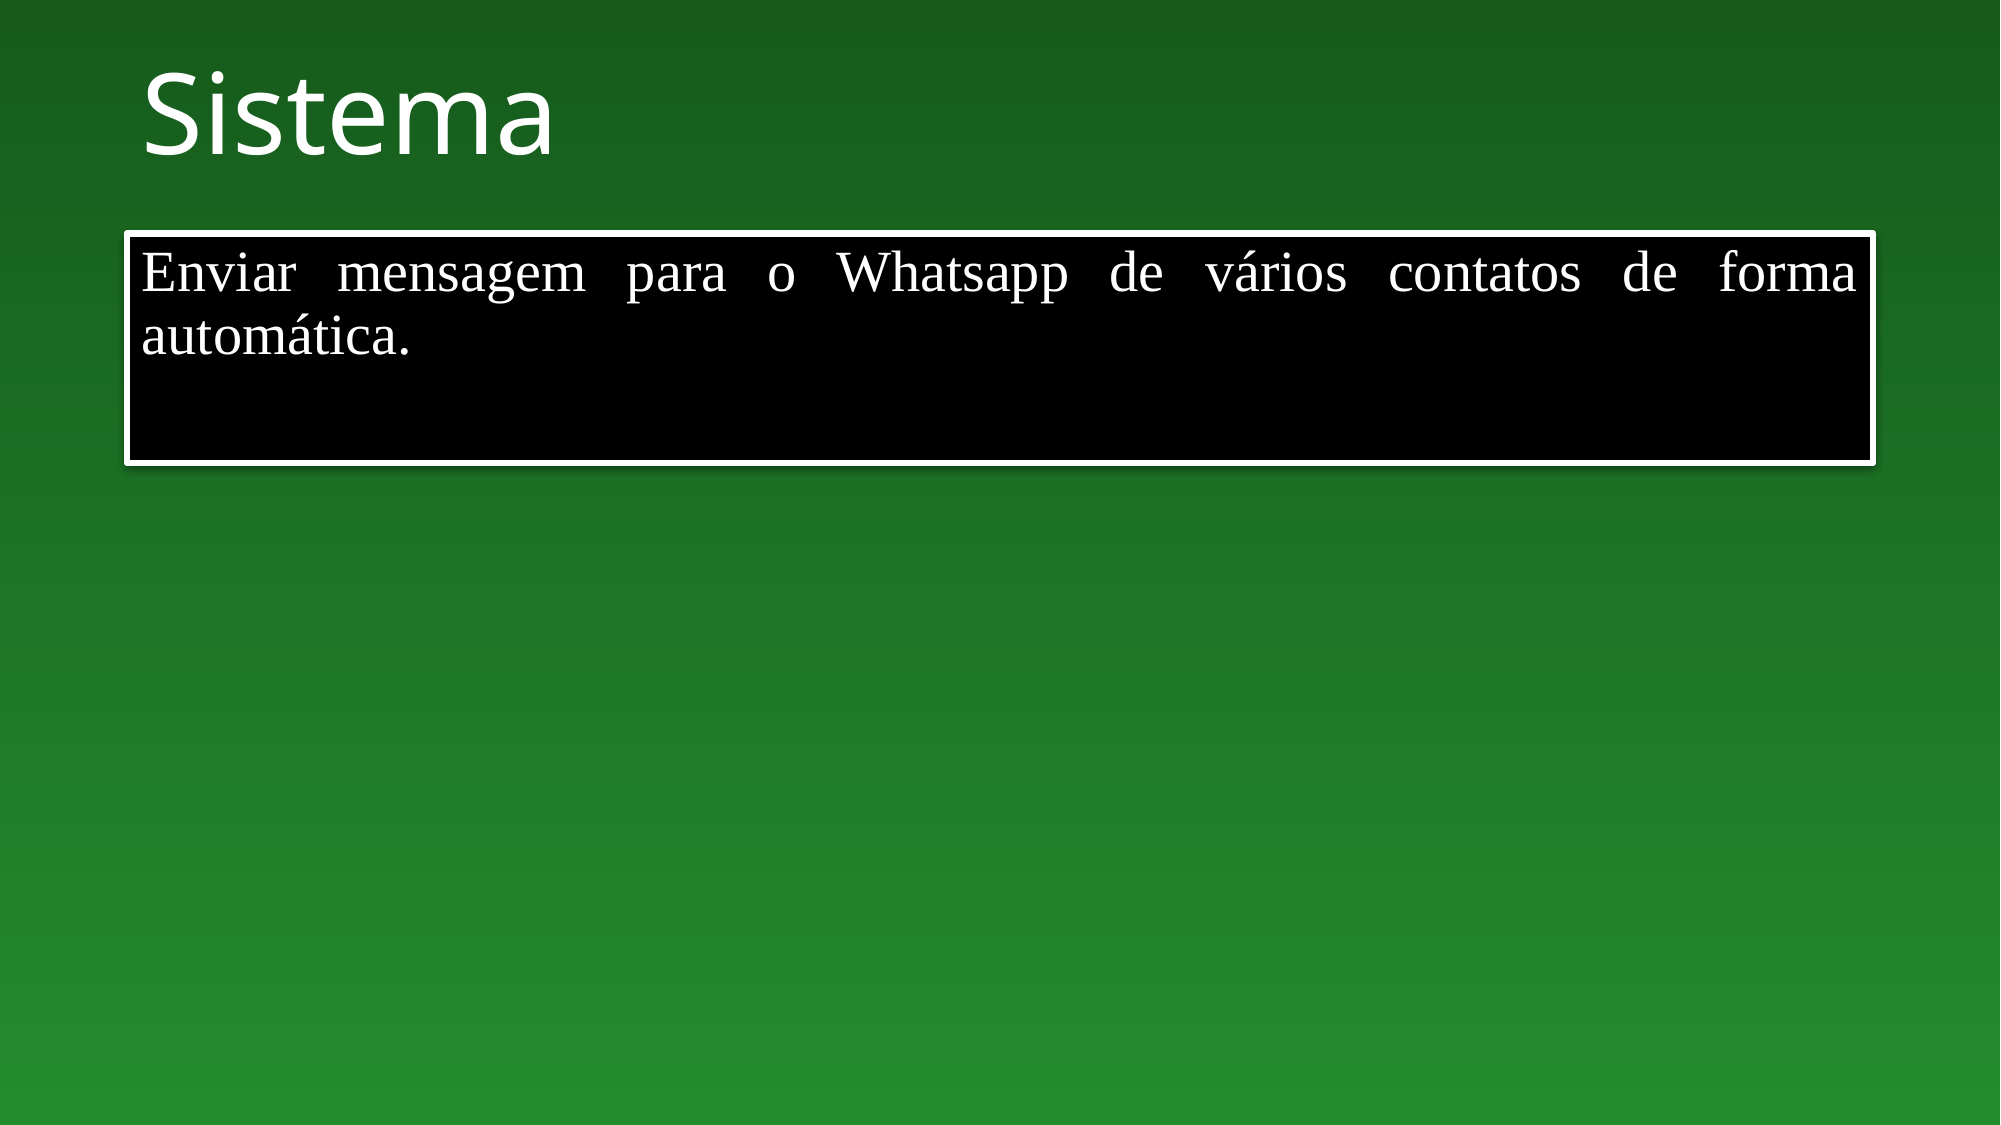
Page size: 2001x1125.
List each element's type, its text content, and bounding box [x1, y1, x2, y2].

title Sistema [126, 47, 1798, 189]
list Enviar mensagem para o Whatsapp de vários contatos de forma automática. [124, 230, 1876, 466]
